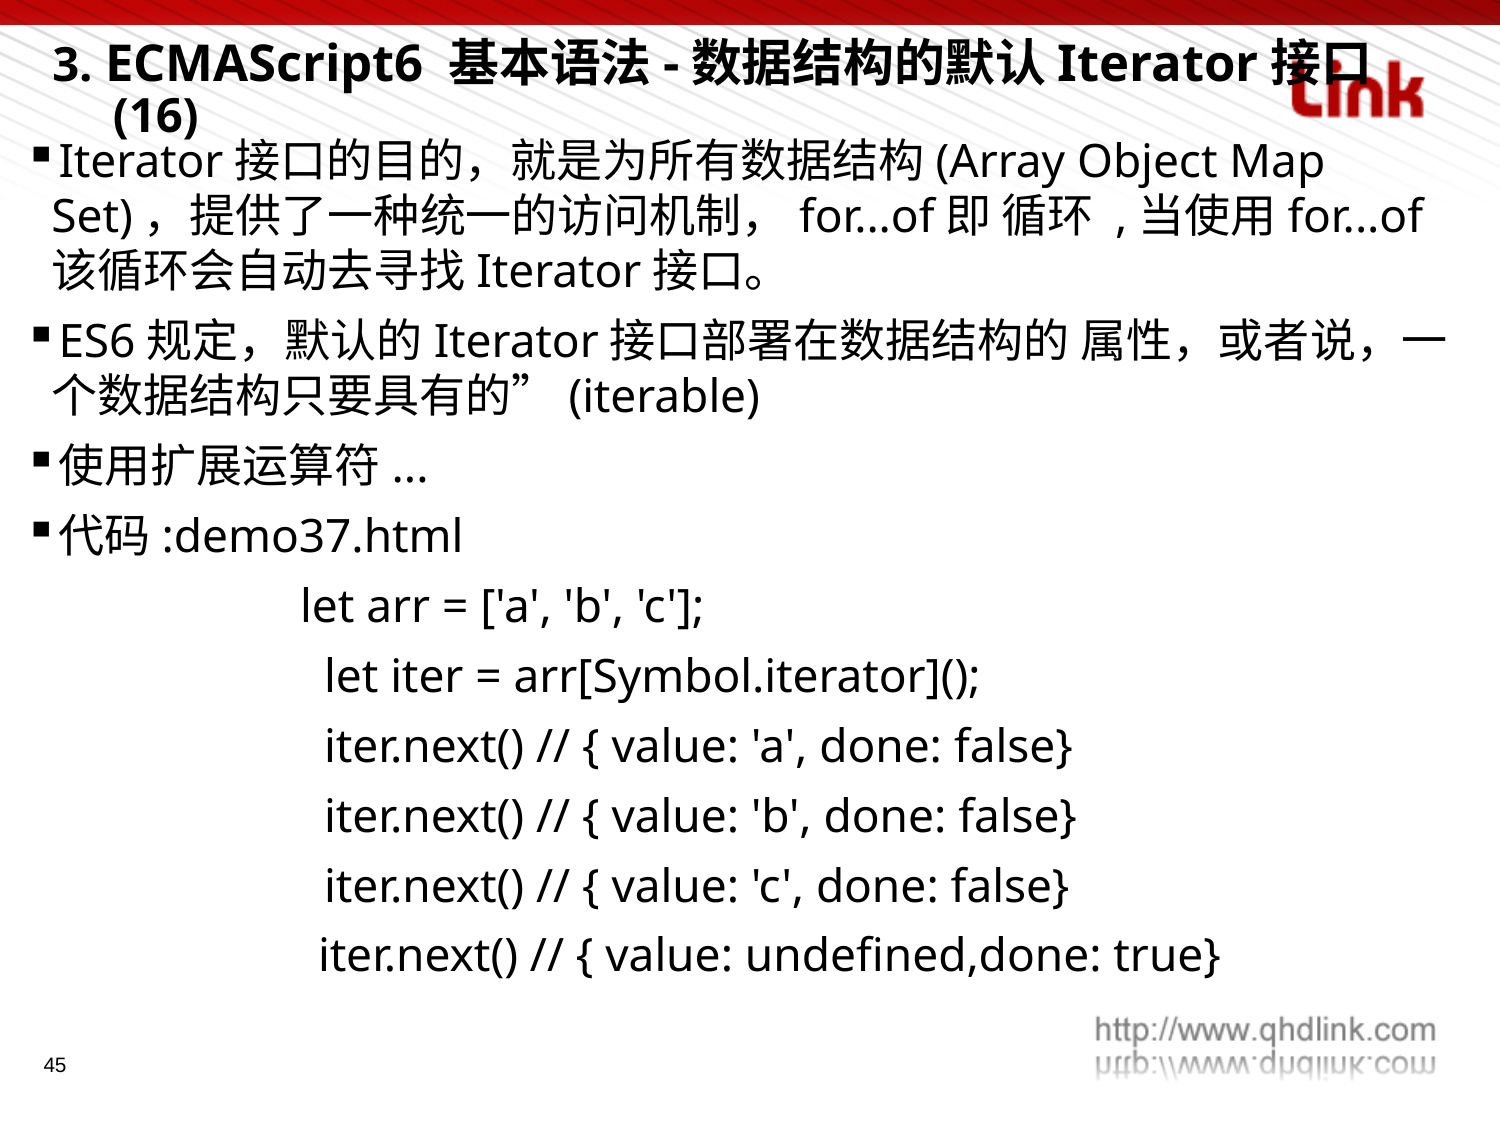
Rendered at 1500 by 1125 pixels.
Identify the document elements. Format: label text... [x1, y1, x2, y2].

picture [0, 0, 1500, 1125]
title 3. ECMAScript6 基本语法-数据结构的默认Iterator接口 (16) [51, 36, 1478, 144]
list Iterator接口的目的，就是为所有数据结构(Array Object Map Set)，提供了一种统一的访问机制，for...of即 循环 ,当使用for...of该循环会自动去寻找Iterator接口。 ES6规定，默认的Iterator接口部署在数据结构的 属性，或者说，一个数据结构只要具有的”(iterable) 使用扩展运算符... 代码:demo37.html let arr = ['a', 'b', 'c']; let iter = arr[Symbol.iterator](); iter.next() // { value: 'a', done: false} iter.next() // { value: 'b', done: false} iter.next() // { value: 'c', done: false} iter.next() // { value: undefined,done: true} [23, 130, 1477, 1125]
